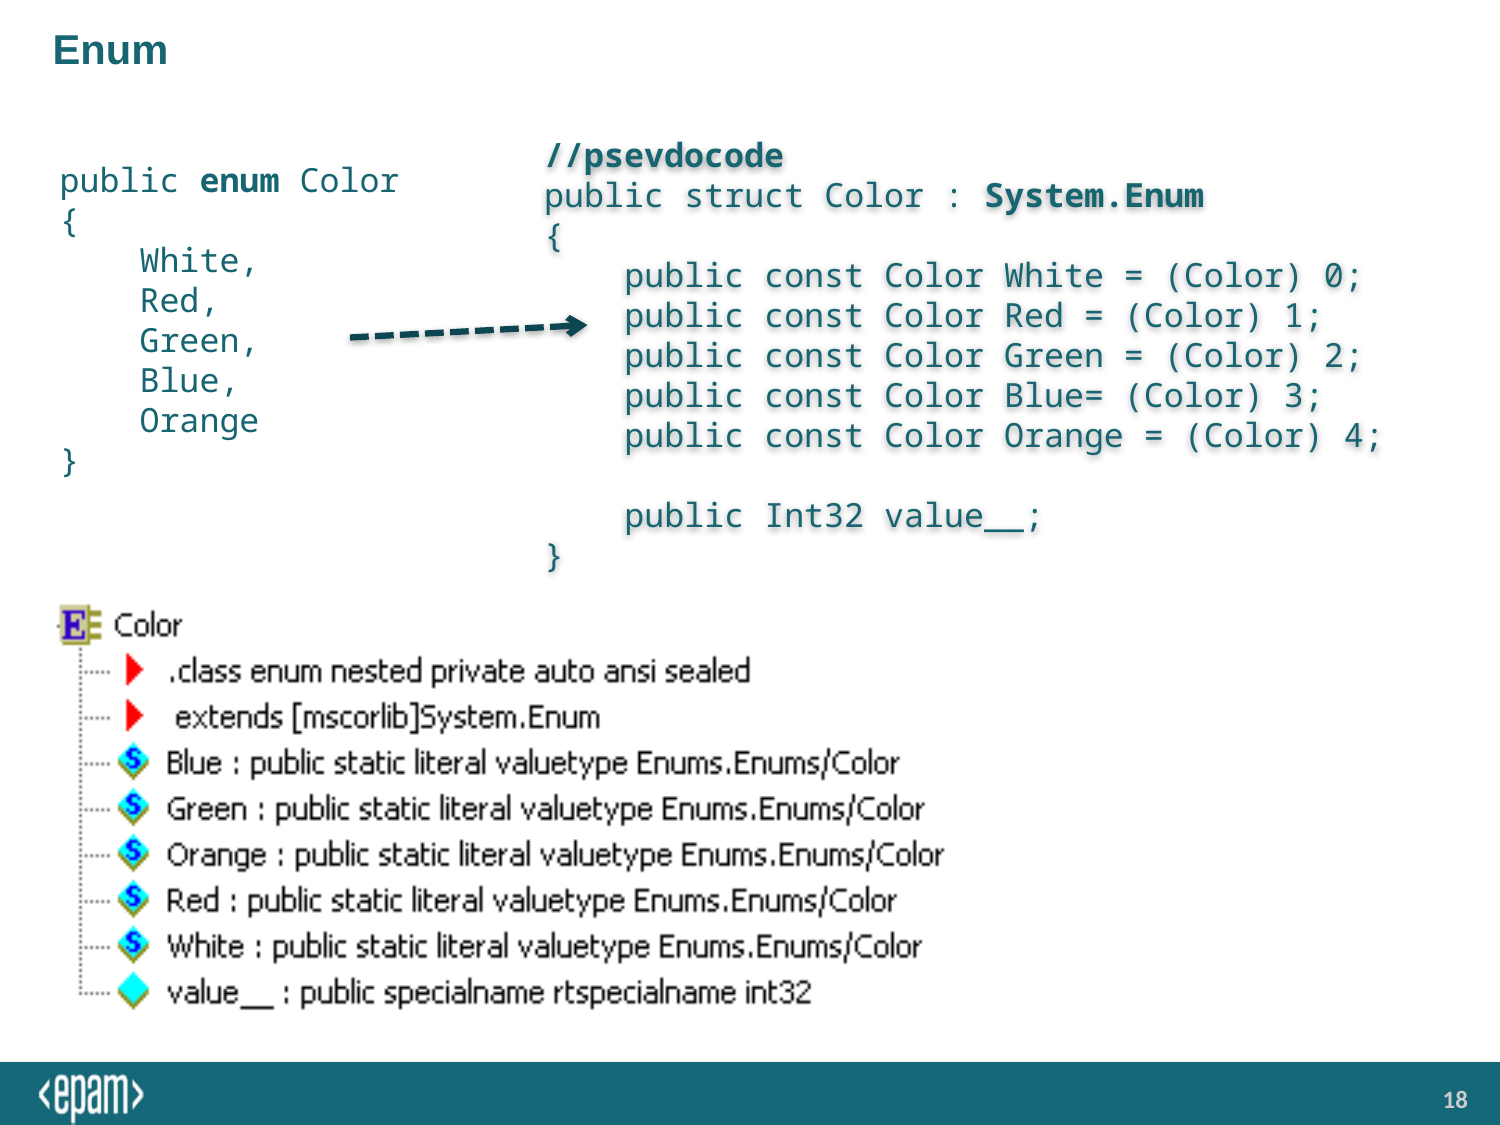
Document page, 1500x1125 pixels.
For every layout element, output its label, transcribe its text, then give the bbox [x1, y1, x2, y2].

title Enum [0, 0, 1500, 95]
text_box //psevdocode public struct Color : System.Enum { public const Color White = (Color) 0; public const Color Red = (Color) 1; public const Color Green = (Color) 2; public const Color Blue= (Color) 3; public const Color Orange = (Color) 4; public Int32 value__; } [524, 124, 1461, 601]
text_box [349, 324, 588, 338]
picture [38, 1074, 144, 1125]
text_box public enum Color { White, Red, Green, Blue, Orange } [38, 147, 477, 560]
picture [55, 600, 956, 1013]
